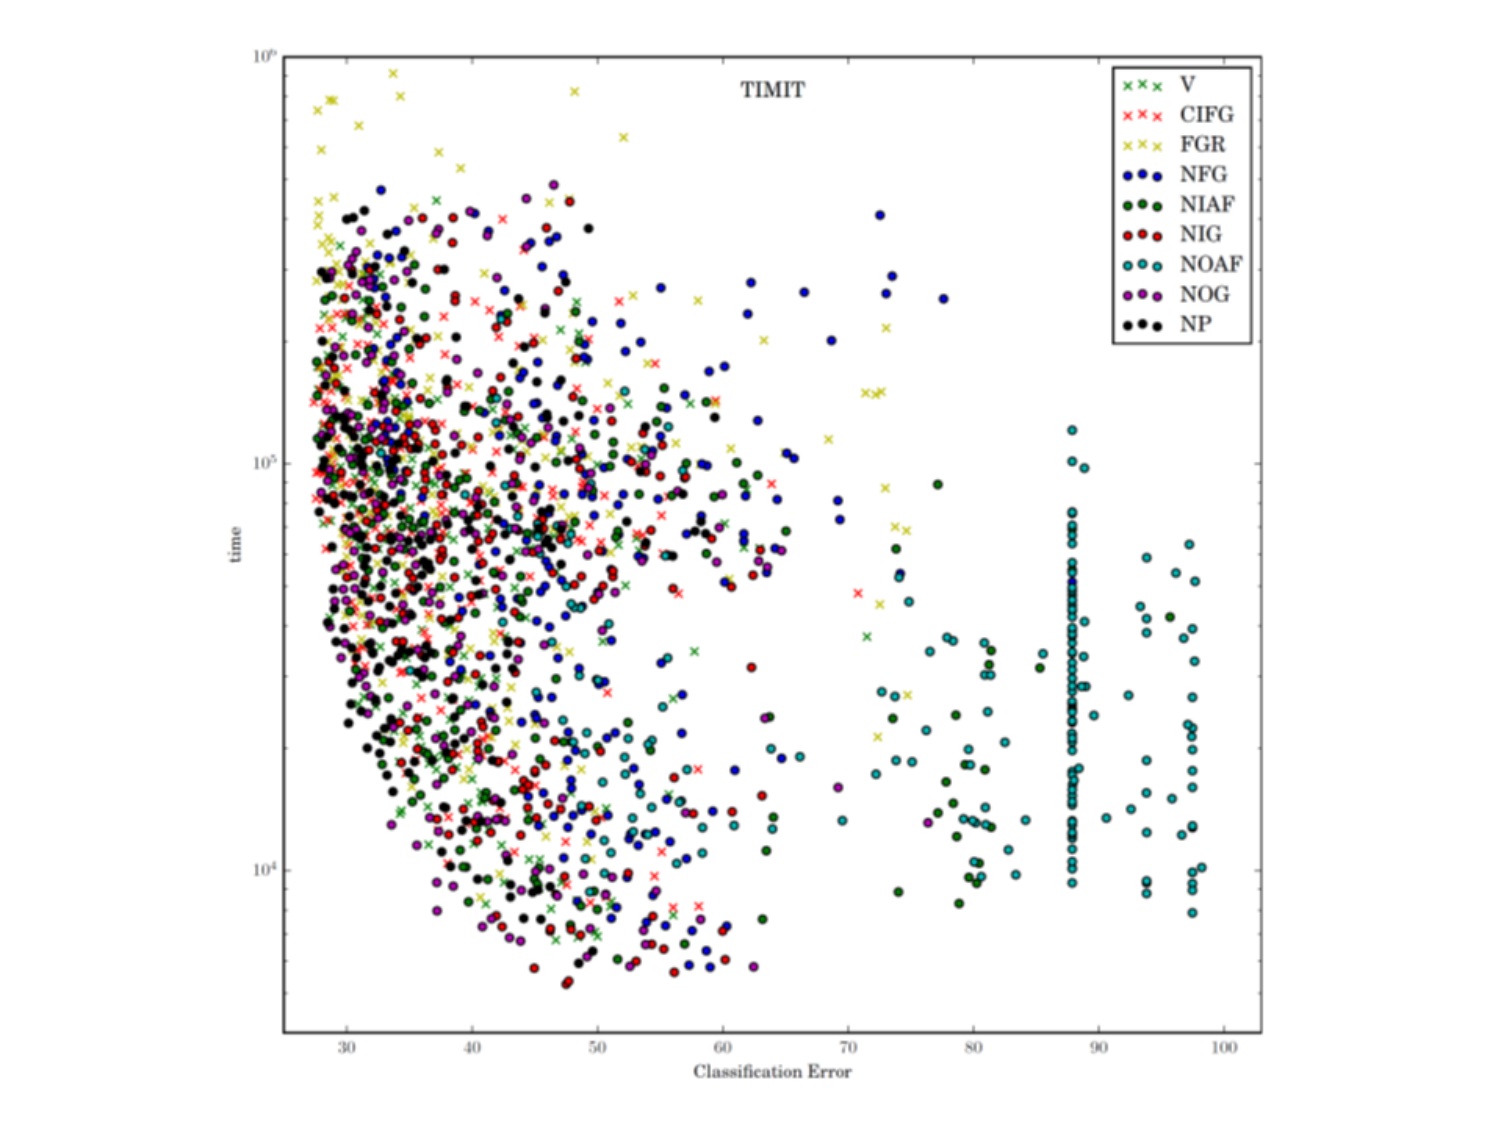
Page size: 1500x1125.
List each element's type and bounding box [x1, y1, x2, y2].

picture [221, 37, 1279, 1088]
